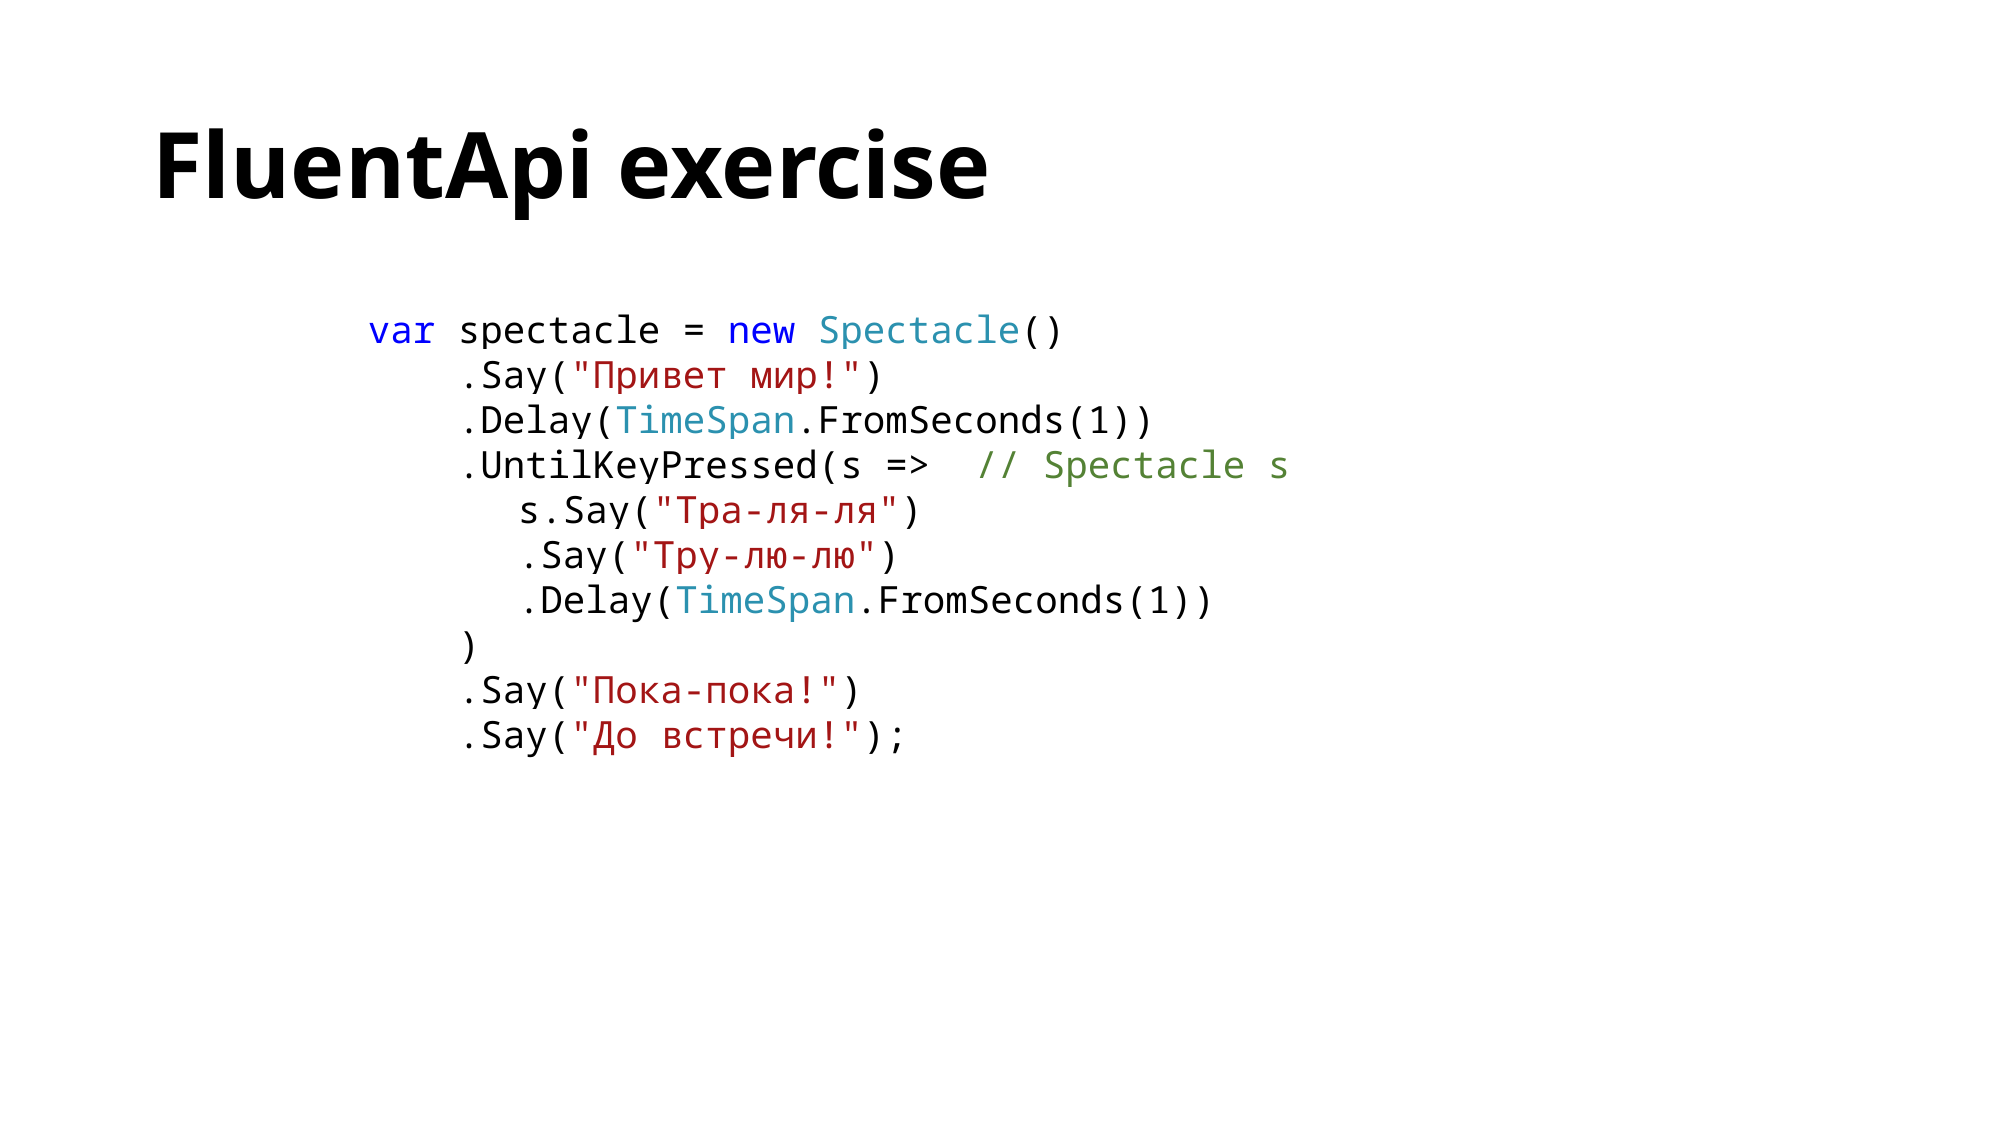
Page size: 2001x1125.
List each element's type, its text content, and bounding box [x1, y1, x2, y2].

text_box var spectacle = new Spectacle() .Say("Привет мир!") .Delay(TimeSpan.FromSeconds(1)) .UntilKeyPressed(s => // Spectacle s s.Say("Тра-ля-ля") .Say("Тру-лю-лю") .Delay(TimeSpan.FromSeconds(1)) ) .Say("Пока-пока!") .Say("До встречи!"); [353, 298, 1454, 764]
title FluentApi exercise [137, 59, 1863, 278]
